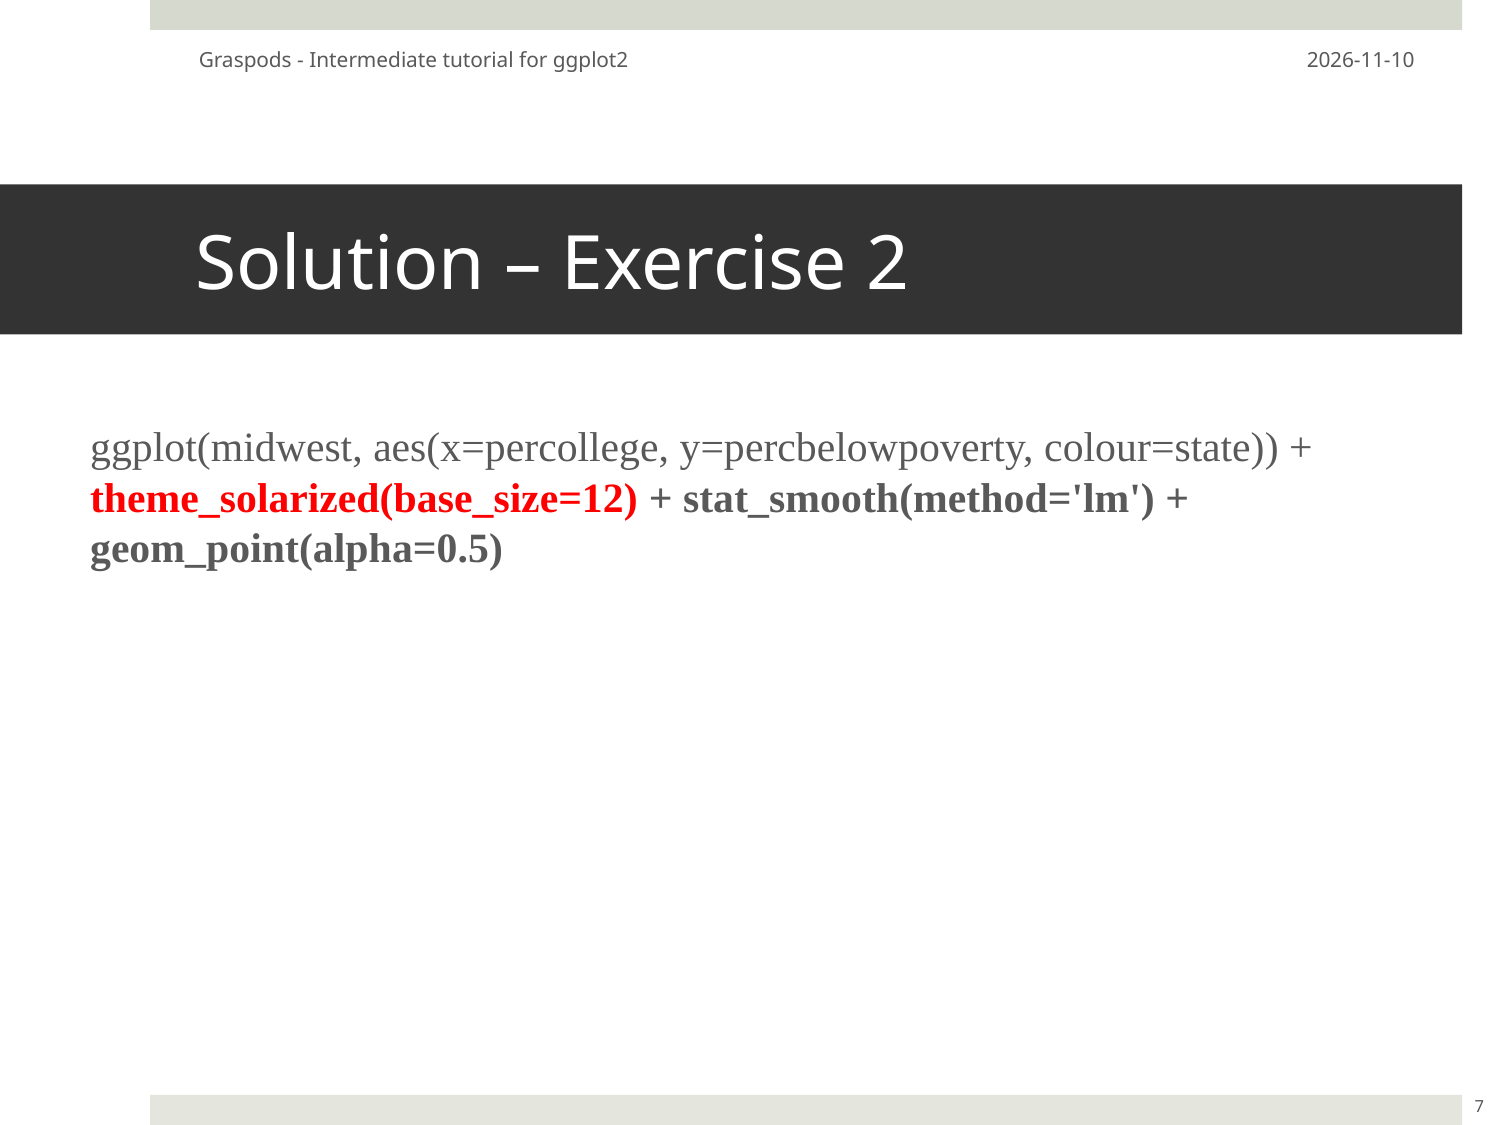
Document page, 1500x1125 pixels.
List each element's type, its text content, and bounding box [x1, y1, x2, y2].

title Solution – Exercise 2 [0, 184, 1463, 335]
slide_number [1079, 30, 1430, 91]
footer Graspods - Intermediate tutorial for ggplot2 [183, 30, 659, 91]
slide_number 7 [1441, 1077, 1500, 1125]
list ggplot(midwest, aes(x=percollege, y=percbelowpoverty, colour=state)) + theme_solarized(base_size=12) + stat_smooth(method='lm') + geom_point(alpha=0.5) [75, 412, 1425, 1062]
